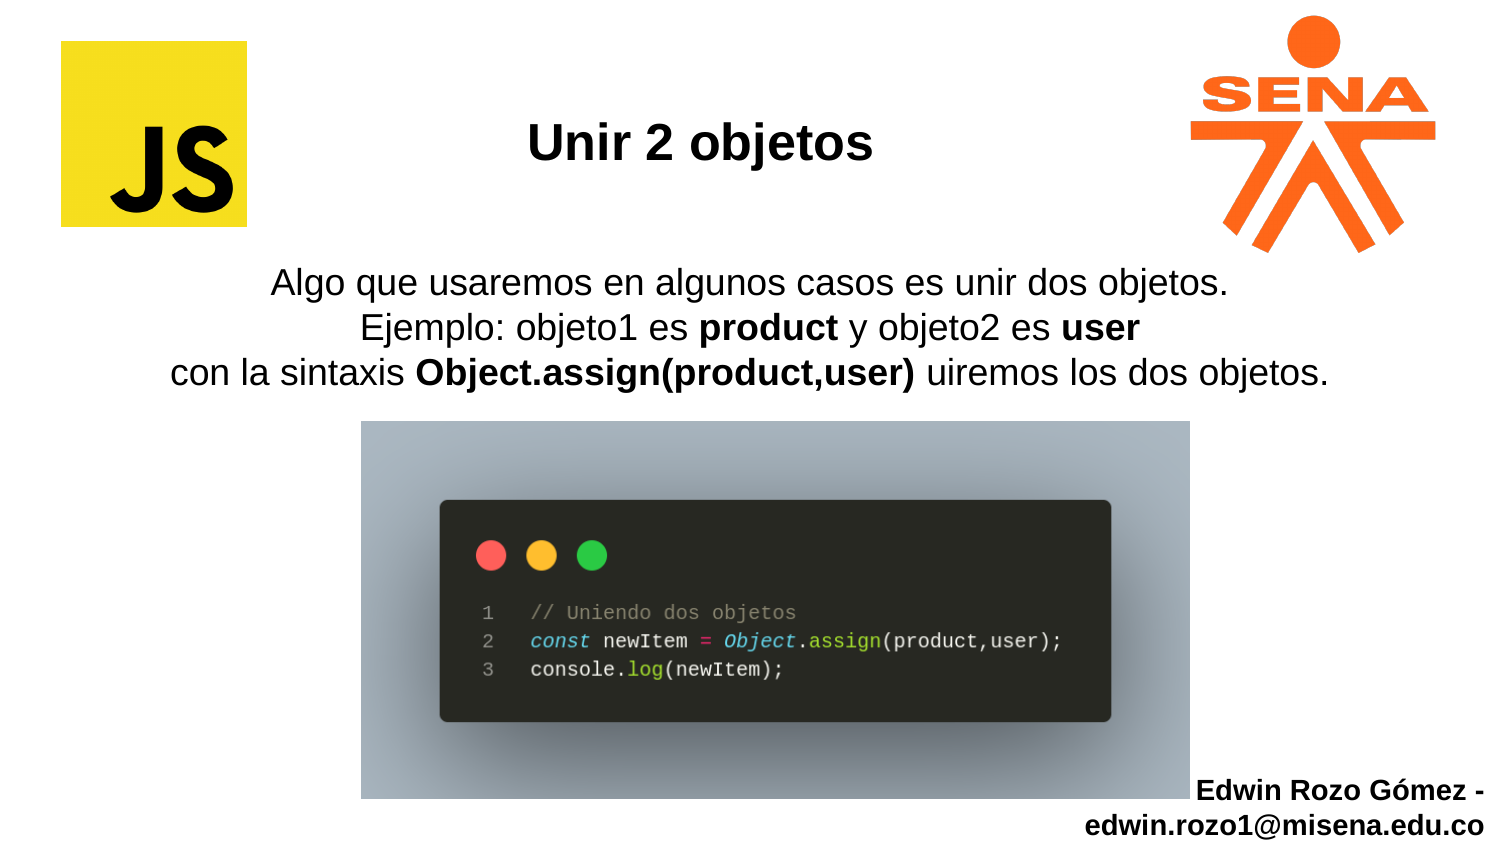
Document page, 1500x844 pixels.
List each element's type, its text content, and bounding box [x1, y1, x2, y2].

text_box Unir 2 objetos [251, 93, 1184, 187]
picture [1189, 13, 1437, 255]
picture [361, 421, 1191, 799]
text_box Edwin Rozo Gómez - edwin.rozo1@misena.edu.co [878, 756, 1500, 844]
picture [60, 41, 247, 227]
text_box Algo que usaremos en algunos casos es unir dos objetos. Ejemplo: objeto1 es product y objeto2 es user con la sintaxis Object.assign(product,user) uiremos los dos objetos. [0, 242, 1500, 408]
